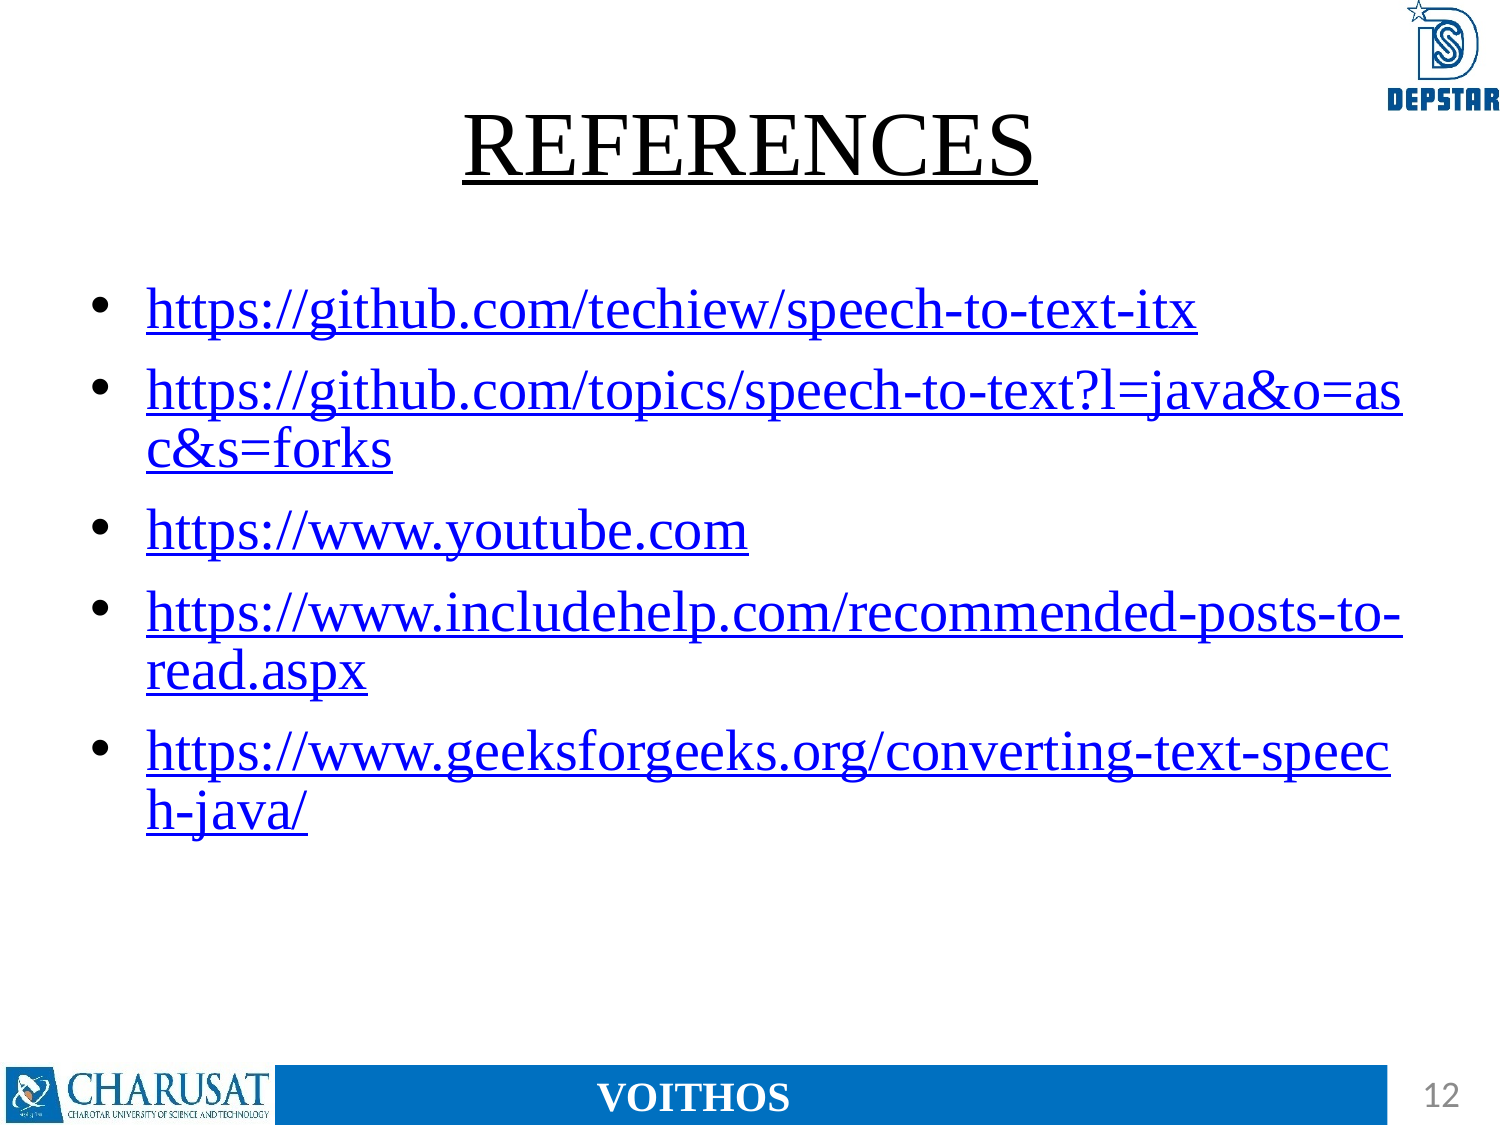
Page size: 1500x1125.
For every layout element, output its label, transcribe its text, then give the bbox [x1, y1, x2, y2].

footer VOITHOS [278, 1065, 1388, 1125]
picture [0, 1062, 276, 1125]
list https://github.com/techiew/speech-to-text-itx https://github.com/topics/speech-to-text?l=java&o=asc&s=forks https://www.youtube.com https://www.includehelp.com/recommended-posts-to-read.aspx https://www.geeksforgeeks.org/converting-text-speech-java/ [75, 262, 1425, 1005]
title REFERENCES [75, 45, 1425, 233]
picture [1387, 0, 1500, 111]
slide_number 12 [1125, 1062, 1475, 1123]
